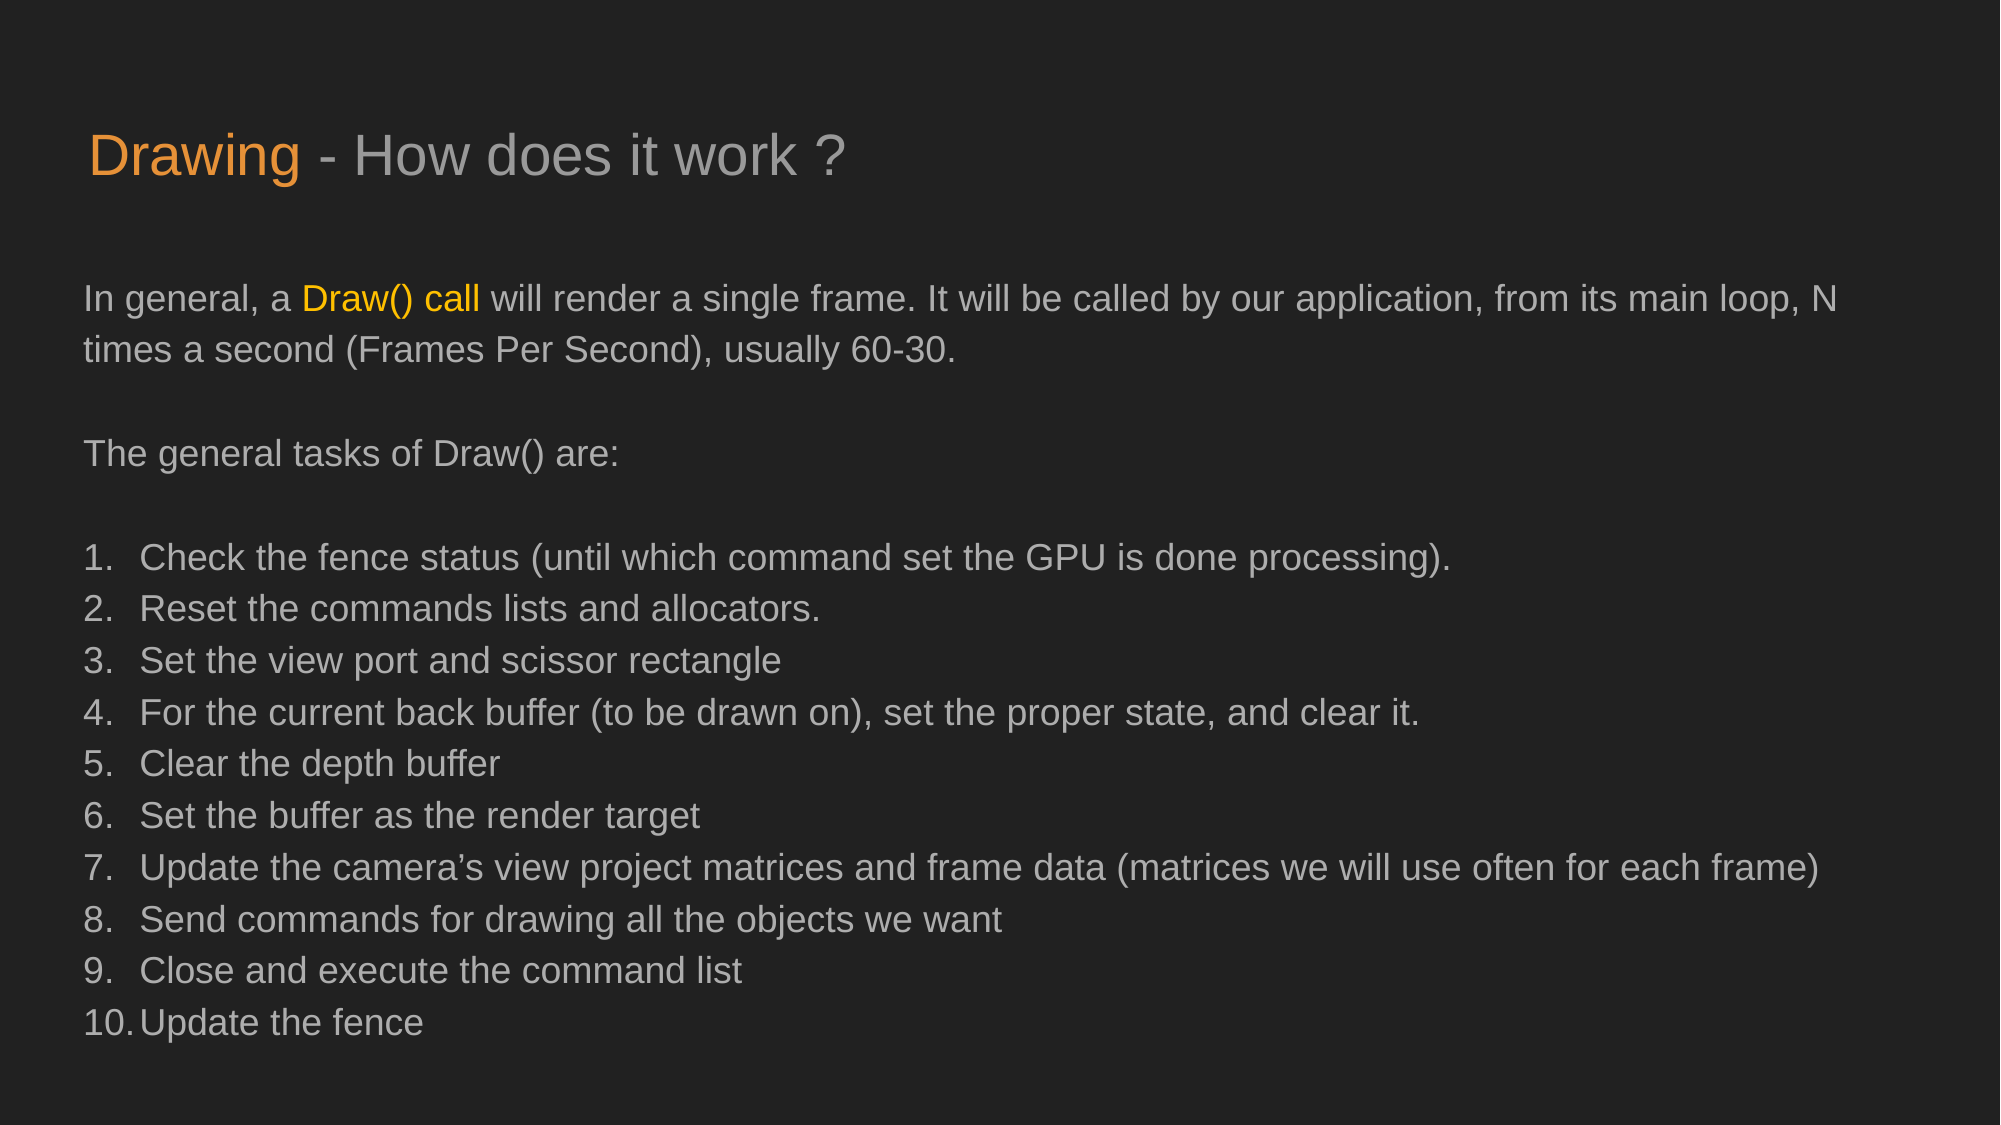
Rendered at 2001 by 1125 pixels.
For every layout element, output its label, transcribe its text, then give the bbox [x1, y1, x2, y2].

title Drawing - How does it work ? [68, 97, 1932, 223]
list In general, a Draw() call will render a single frame. It will be called by our application, from its main loop, N times a second (Frames Per Second), usually 60-30. The general tasks of Draw() are: Check the fence status (until which command set the GPU is done processing). Reset the commands lists and allocators. Set the view port and scissor rectangle For the current back buffer (to be drawn on), set the proper state, and clear it. Clear the depth buffer Set the buffer as the render target Update the camera’s view project matrices and frame data (matrices we will use often for each frame) Send commands for drawing all the objects we want Close and execute the command list Update the fence [68, 252, 1932, 1078]
